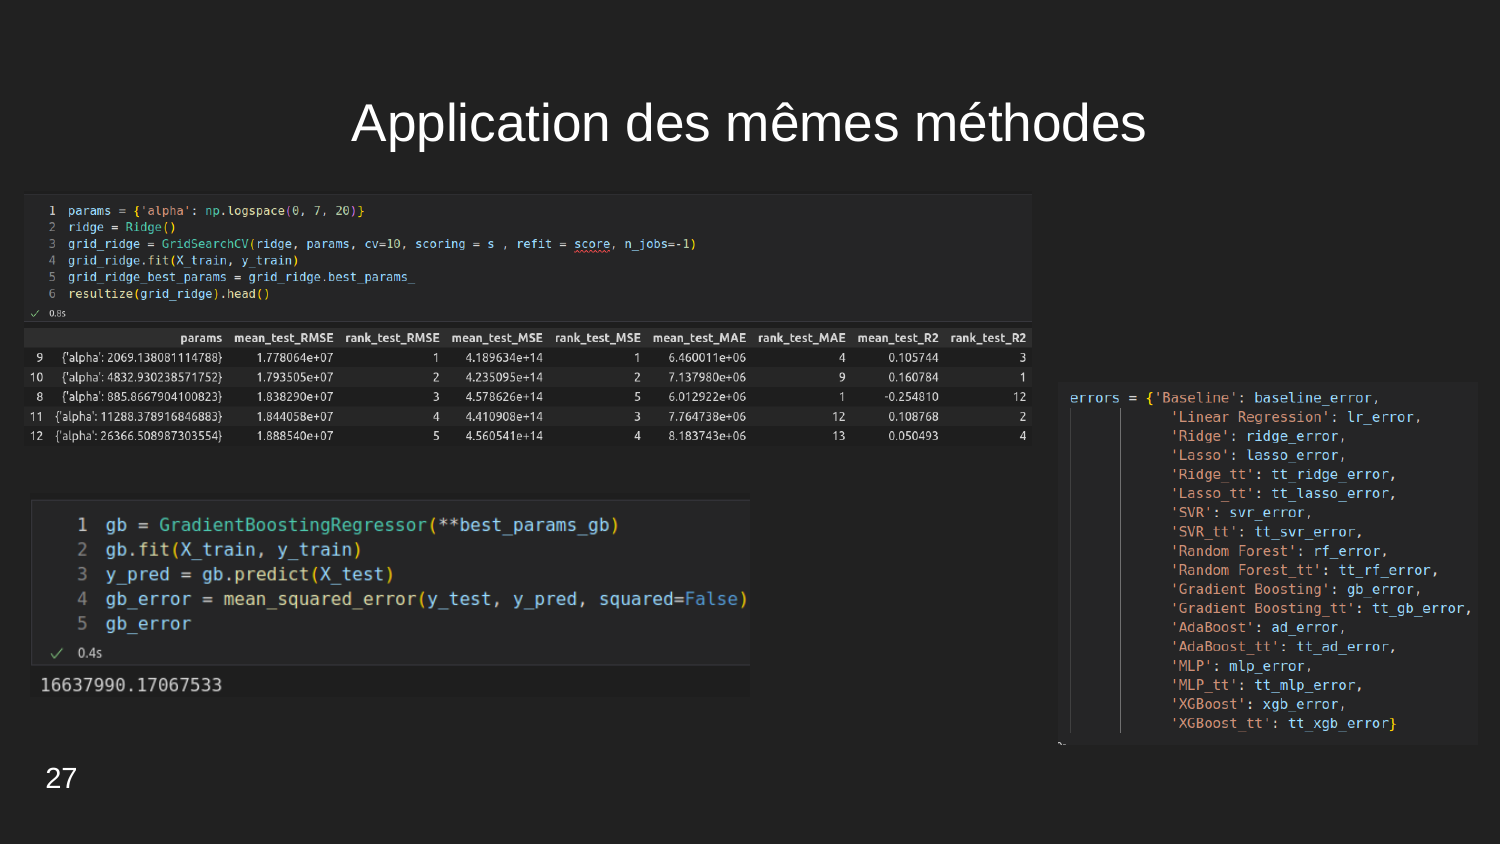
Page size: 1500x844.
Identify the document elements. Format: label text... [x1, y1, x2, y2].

picture [24, 191, 1032, 446]
text_box 27 [30, 744, 99, 810]
picture [30, 493, 751, 697]
title Application des mêmes méthodes [51, 72, 1449, 167]
picture [1058, 382, 1478, 745]
